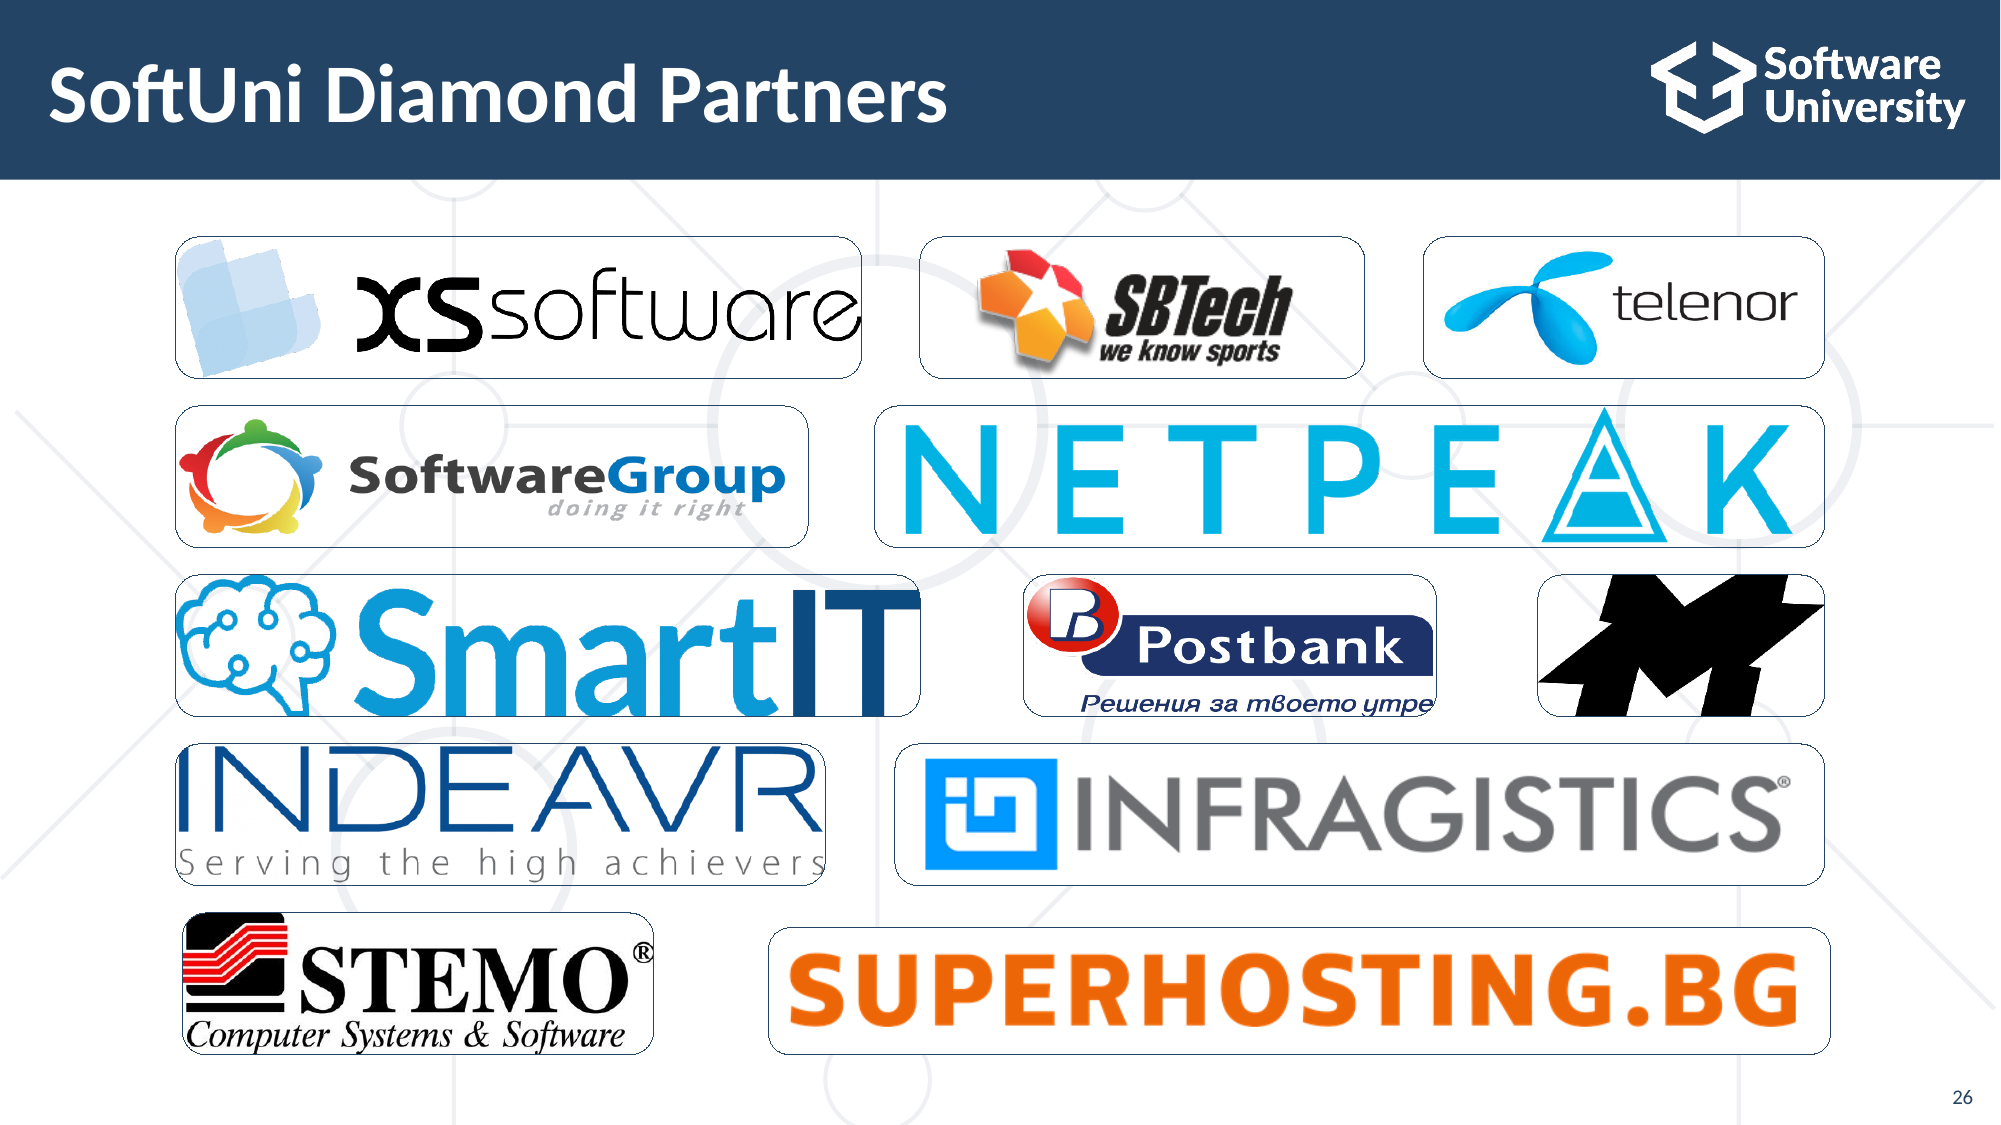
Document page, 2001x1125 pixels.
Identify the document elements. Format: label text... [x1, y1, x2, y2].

picture [1022, 574, 1437, 717]
picture [264, 615, 273, 625]
picture [175, 743, 826, 886]
picture [611, 706, 634, 717]
picture [175, 574, 250, 616]
picture [184, 585, 329, 710]
picture [1537, 574, 1825, 717]
picture [175, 405, 809, 548]
slide_number 26 [1927, 1067, 1989, 1117]
picture [919, 236, 1366, 379]
picture [874, 405, 1825, 548]
picture [1651, 41, 1966, 134]
picture [1422, 236, 1825, 379]
picture [295, 647, 305, 656]
picture [175, 236, 862, 379]
picture [517, 642, 545, 717]
picture [595, 678, 626, 702]
picture [223, 615, 232, 625]
picture [182, 912, 654, 1055]
picture [894, 743, 1825, 886]
title SoftUni Diamond Partners [31, 16, 1625, 162]
picture [175, 631, 287, 717]
picture [467, 642, 495, 717]
picture [768, 927, 1831, 1055]
picture [263, 574, 921, 717]
picture [234, 661, 243, 670]
